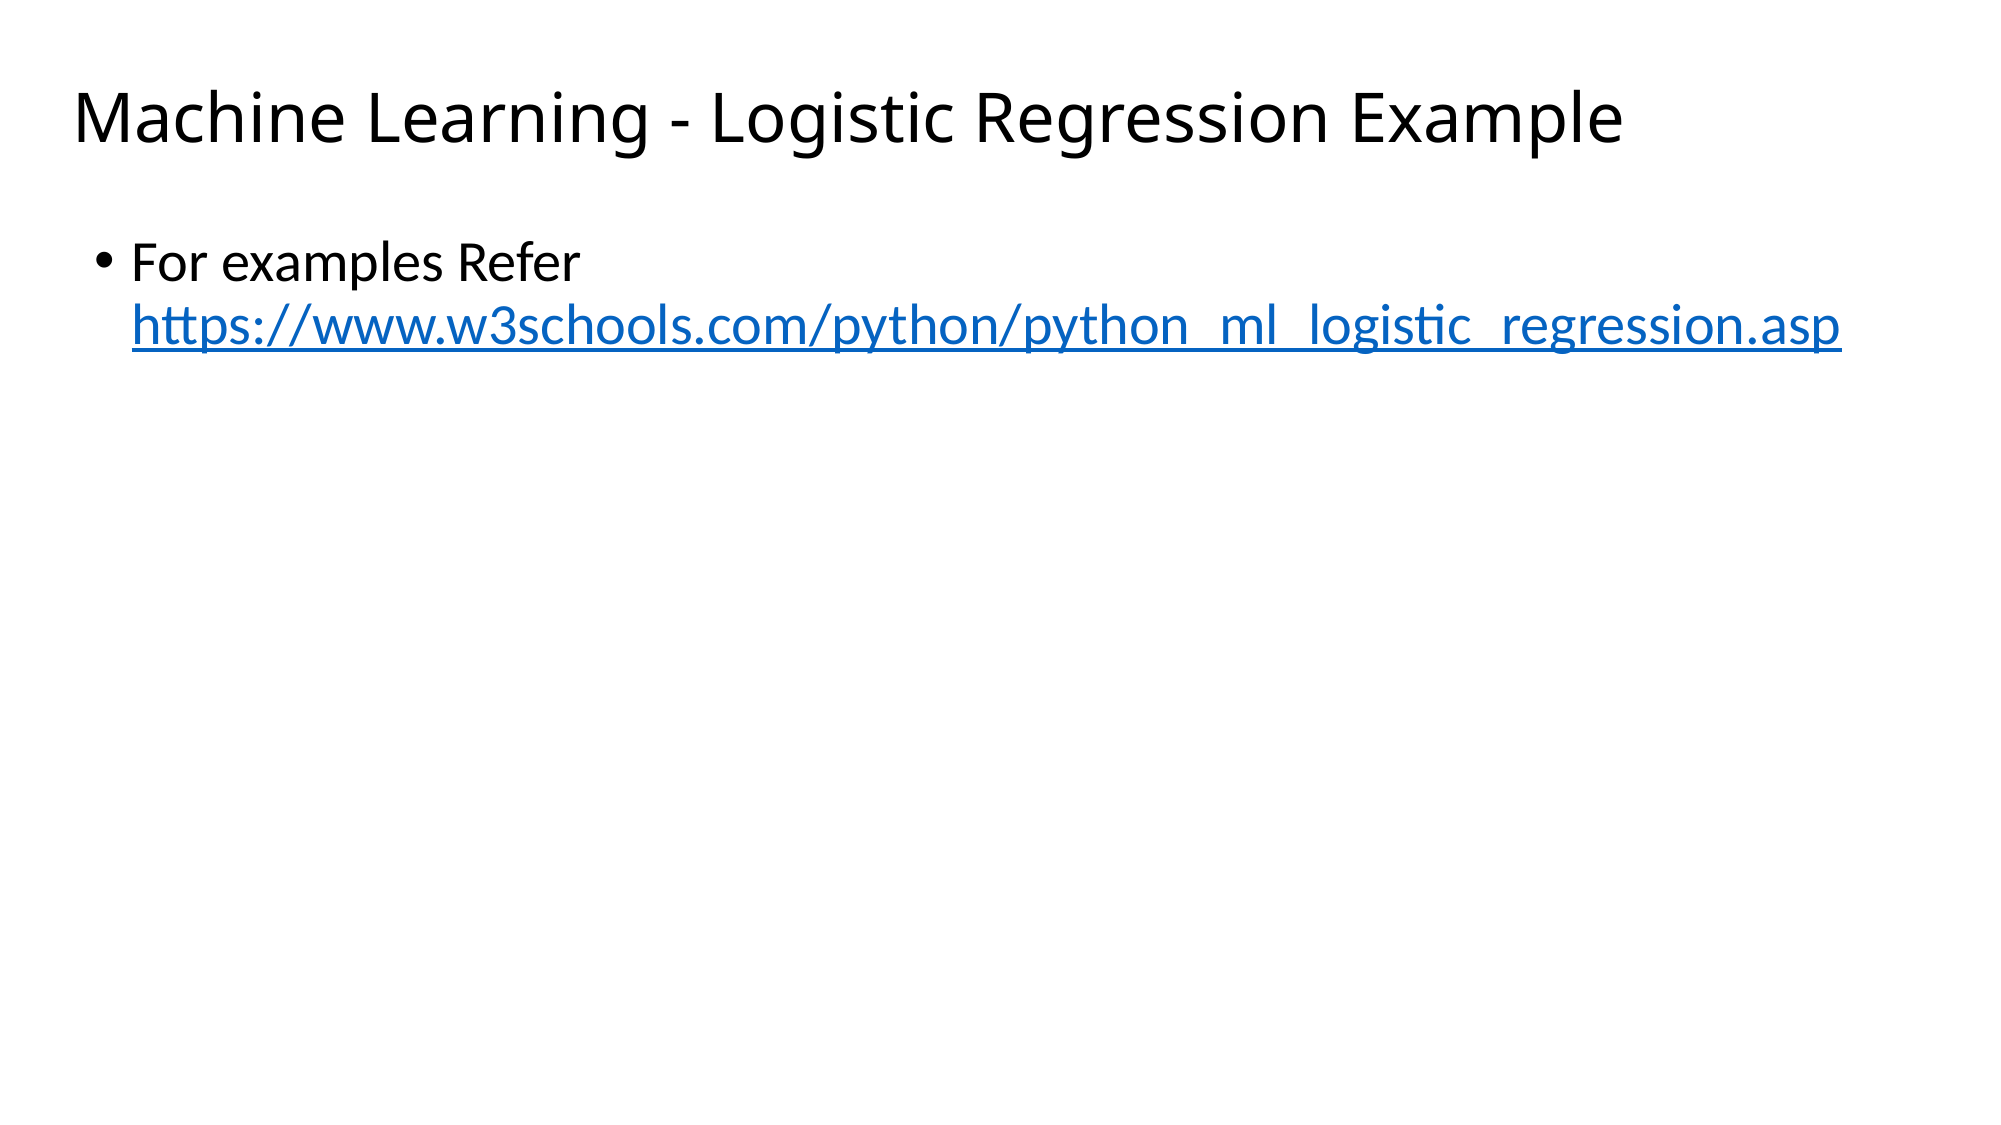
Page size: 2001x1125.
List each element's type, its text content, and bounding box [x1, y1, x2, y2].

list For examples Refer https://www.w3schools.com/python/python_ml_logistic_regression.asp [79, 223, 1906, 938]
title Machine Learning - Logistic Regression Example [56, 44, 1782, 196]
